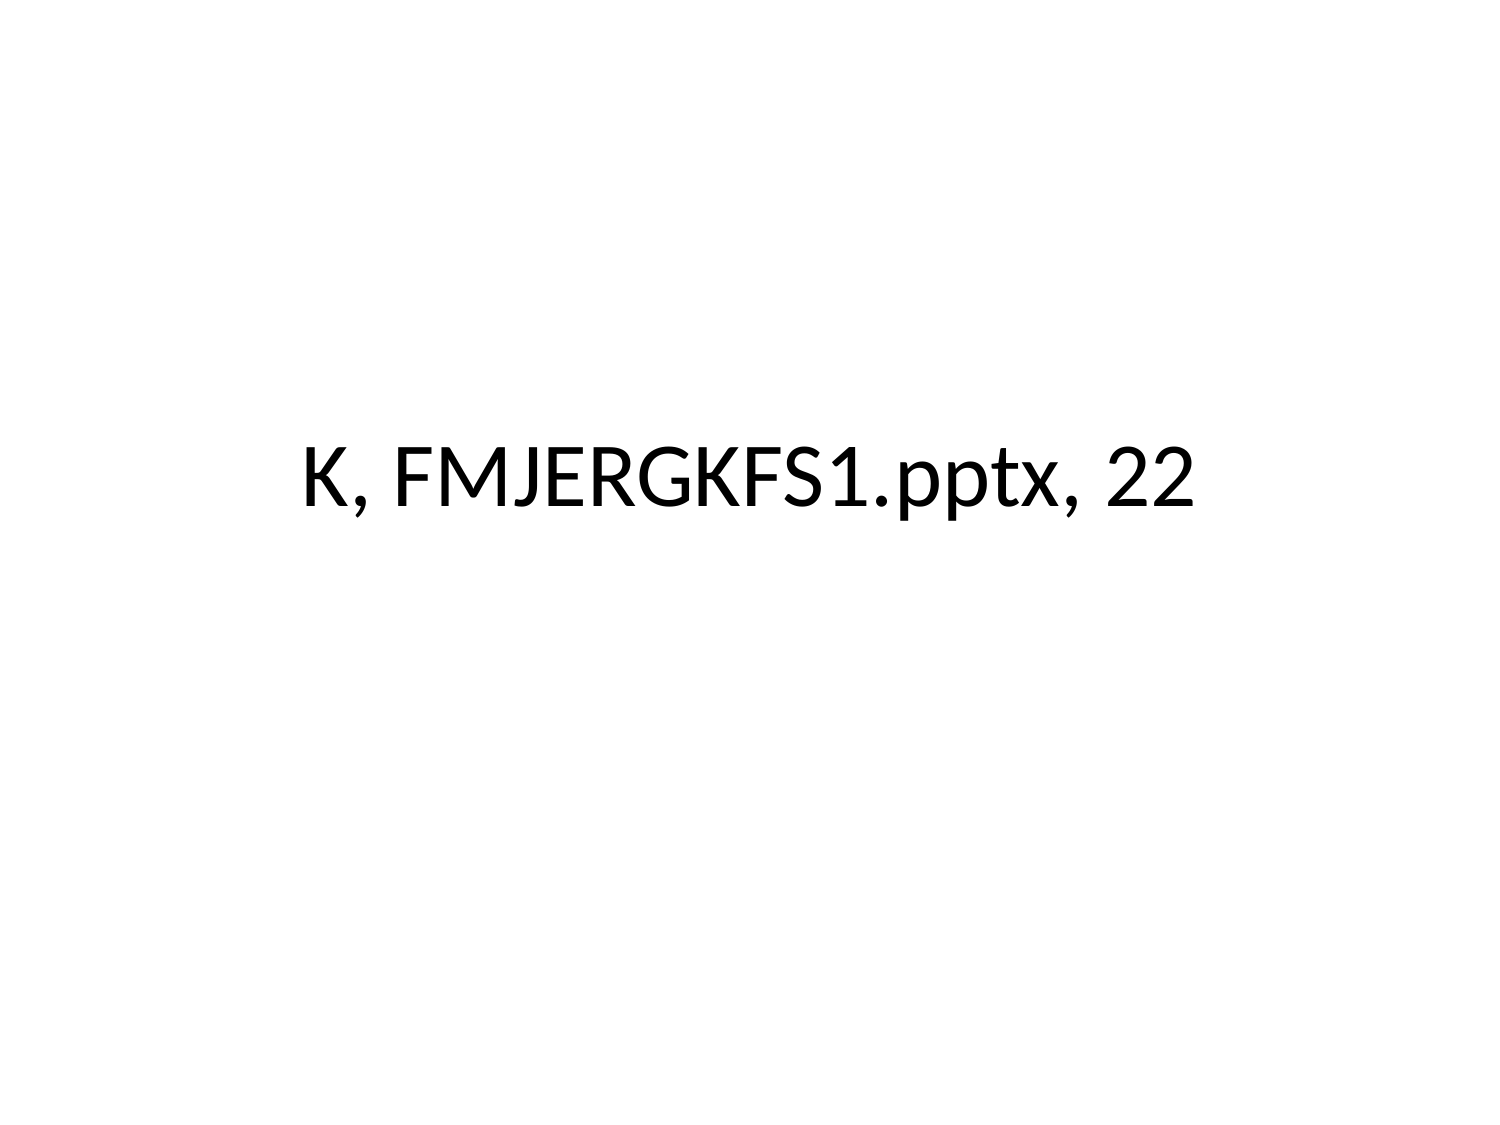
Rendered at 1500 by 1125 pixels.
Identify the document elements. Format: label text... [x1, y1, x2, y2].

title K, FMJERGKFS1.pptx, 22 [112, 349, 1388, 591]
